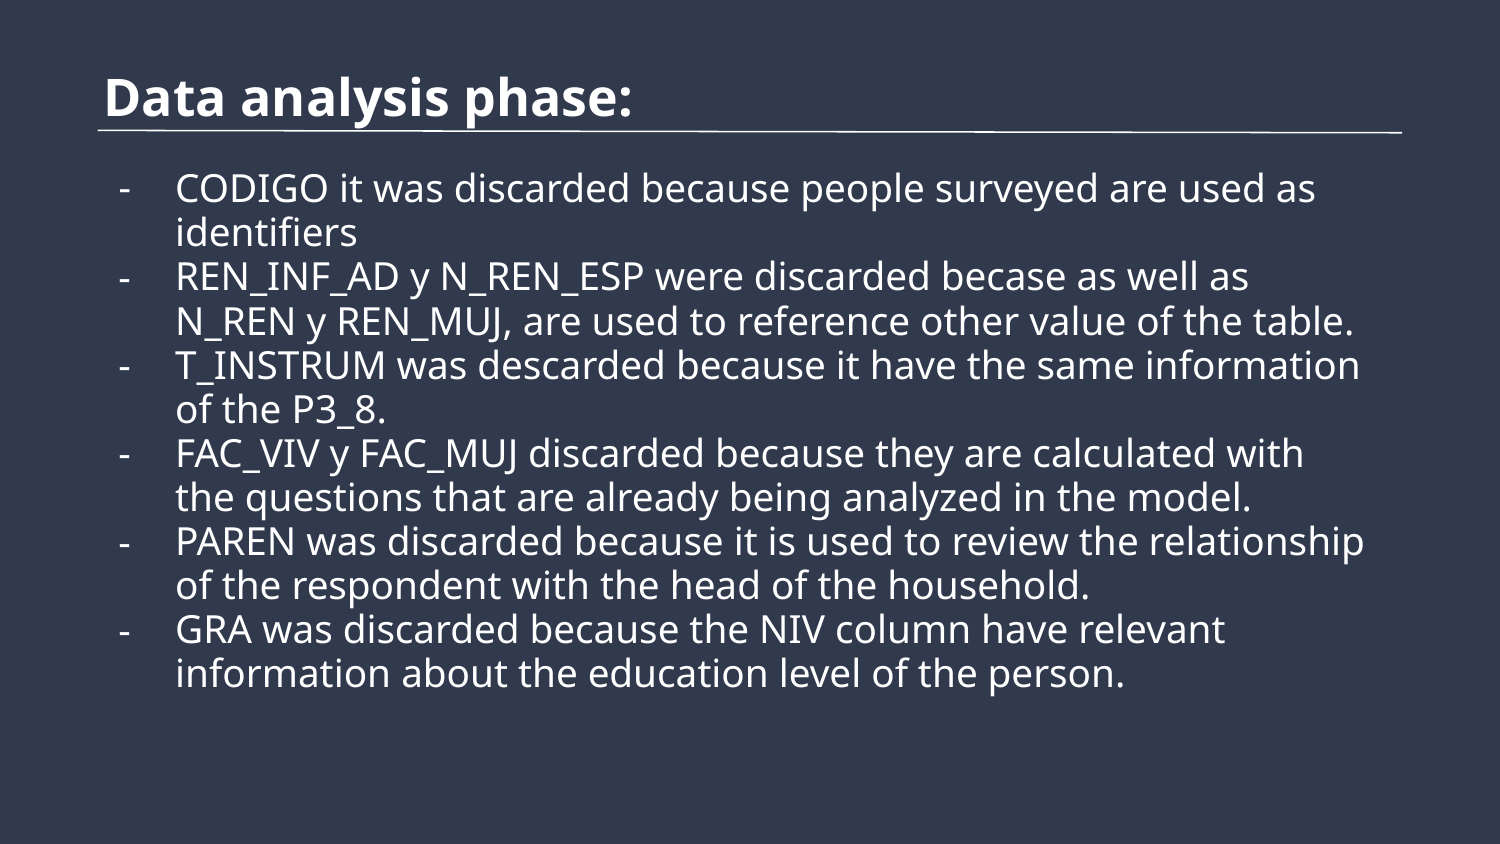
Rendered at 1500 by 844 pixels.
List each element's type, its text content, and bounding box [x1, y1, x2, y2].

list CODIGO it was discarded because people surveyed are used as identifiers REN_INF_AD y N_REN_ESP were discarded becase as well as N_REN y REN_MUJ, are used to reference other value of the table. T_INSTRUM was descarded because it have the same information of the P3_8. FAC_VIV y FAC_MUJ discarded because they are calculated with the questions that are already being analyzed in the model. PAREN was discarded because it is used to review the relationship of the respondent with the head of the household. GRA was discarded because the NIV column have relevant information about the education level of the person. [85, 152, 1382, 529]
subtitle Data analysis phase: [88, 39, 999, 133]
